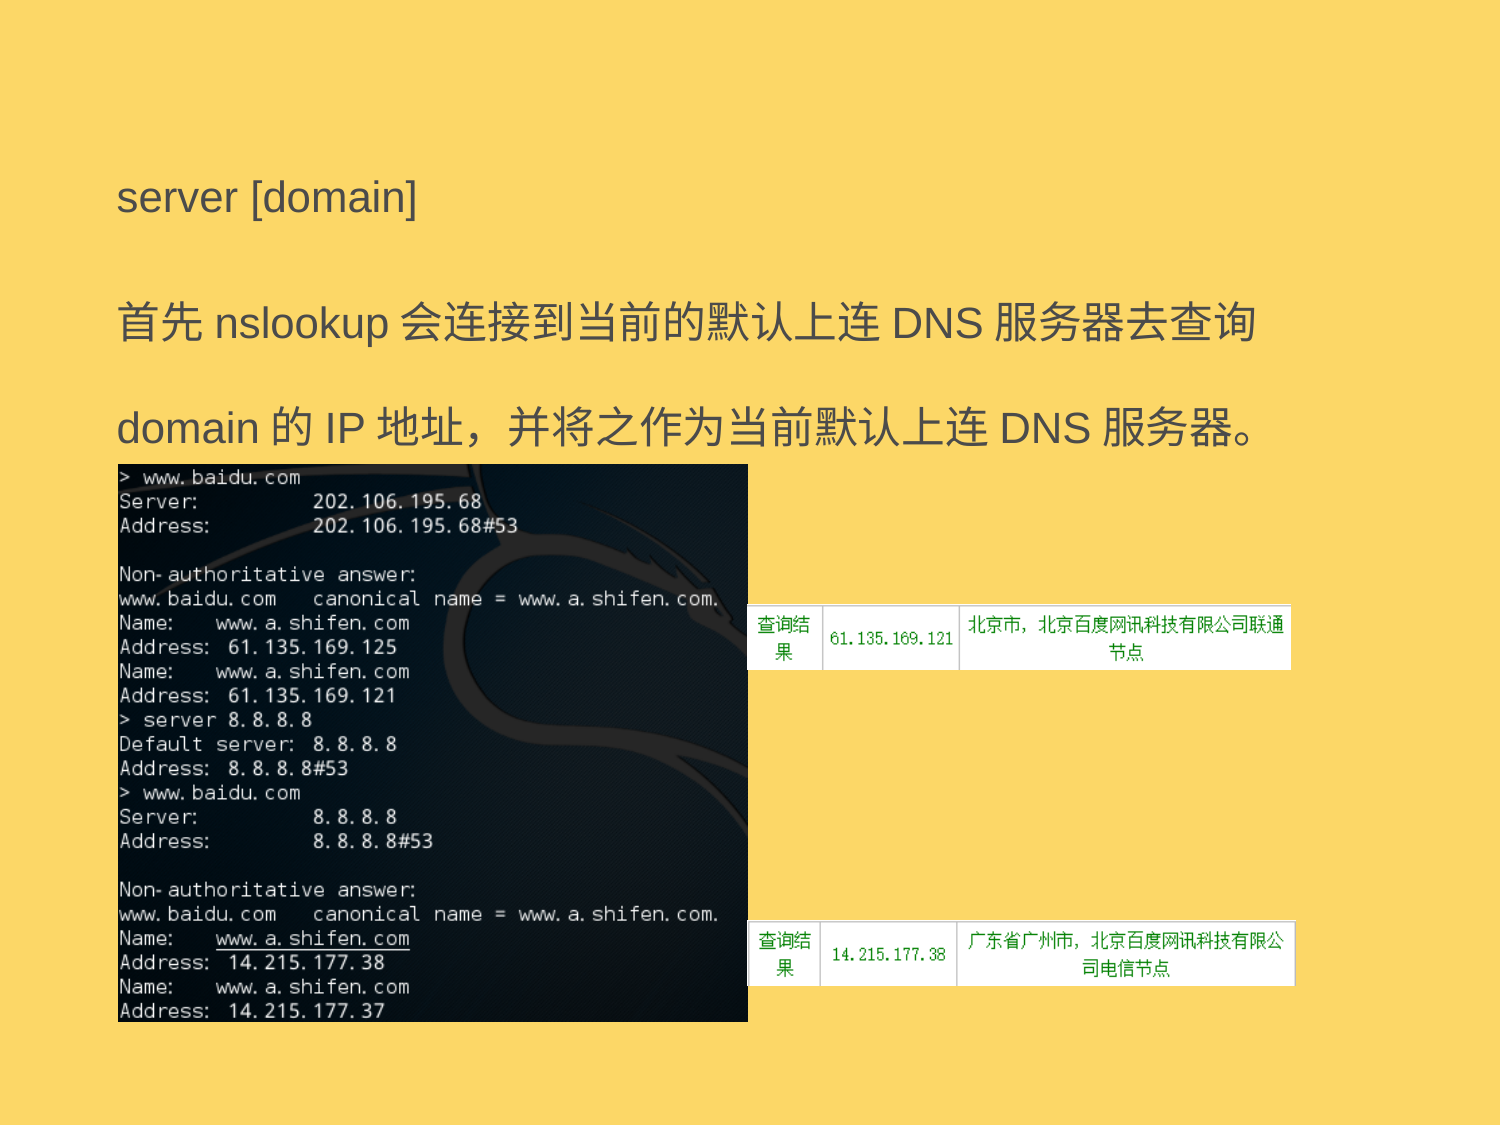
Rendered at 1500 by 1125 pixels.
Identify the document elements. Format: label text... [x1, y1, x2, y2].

picture [118, 464, 1296, 1022]
text_box server [domain] 首先nslookup会连接到当前的默认上连DNS服务器去查询domain的IP地址，并将之作为当前默认上连DNS服务器。 [101, 108, 1399, 1060]
